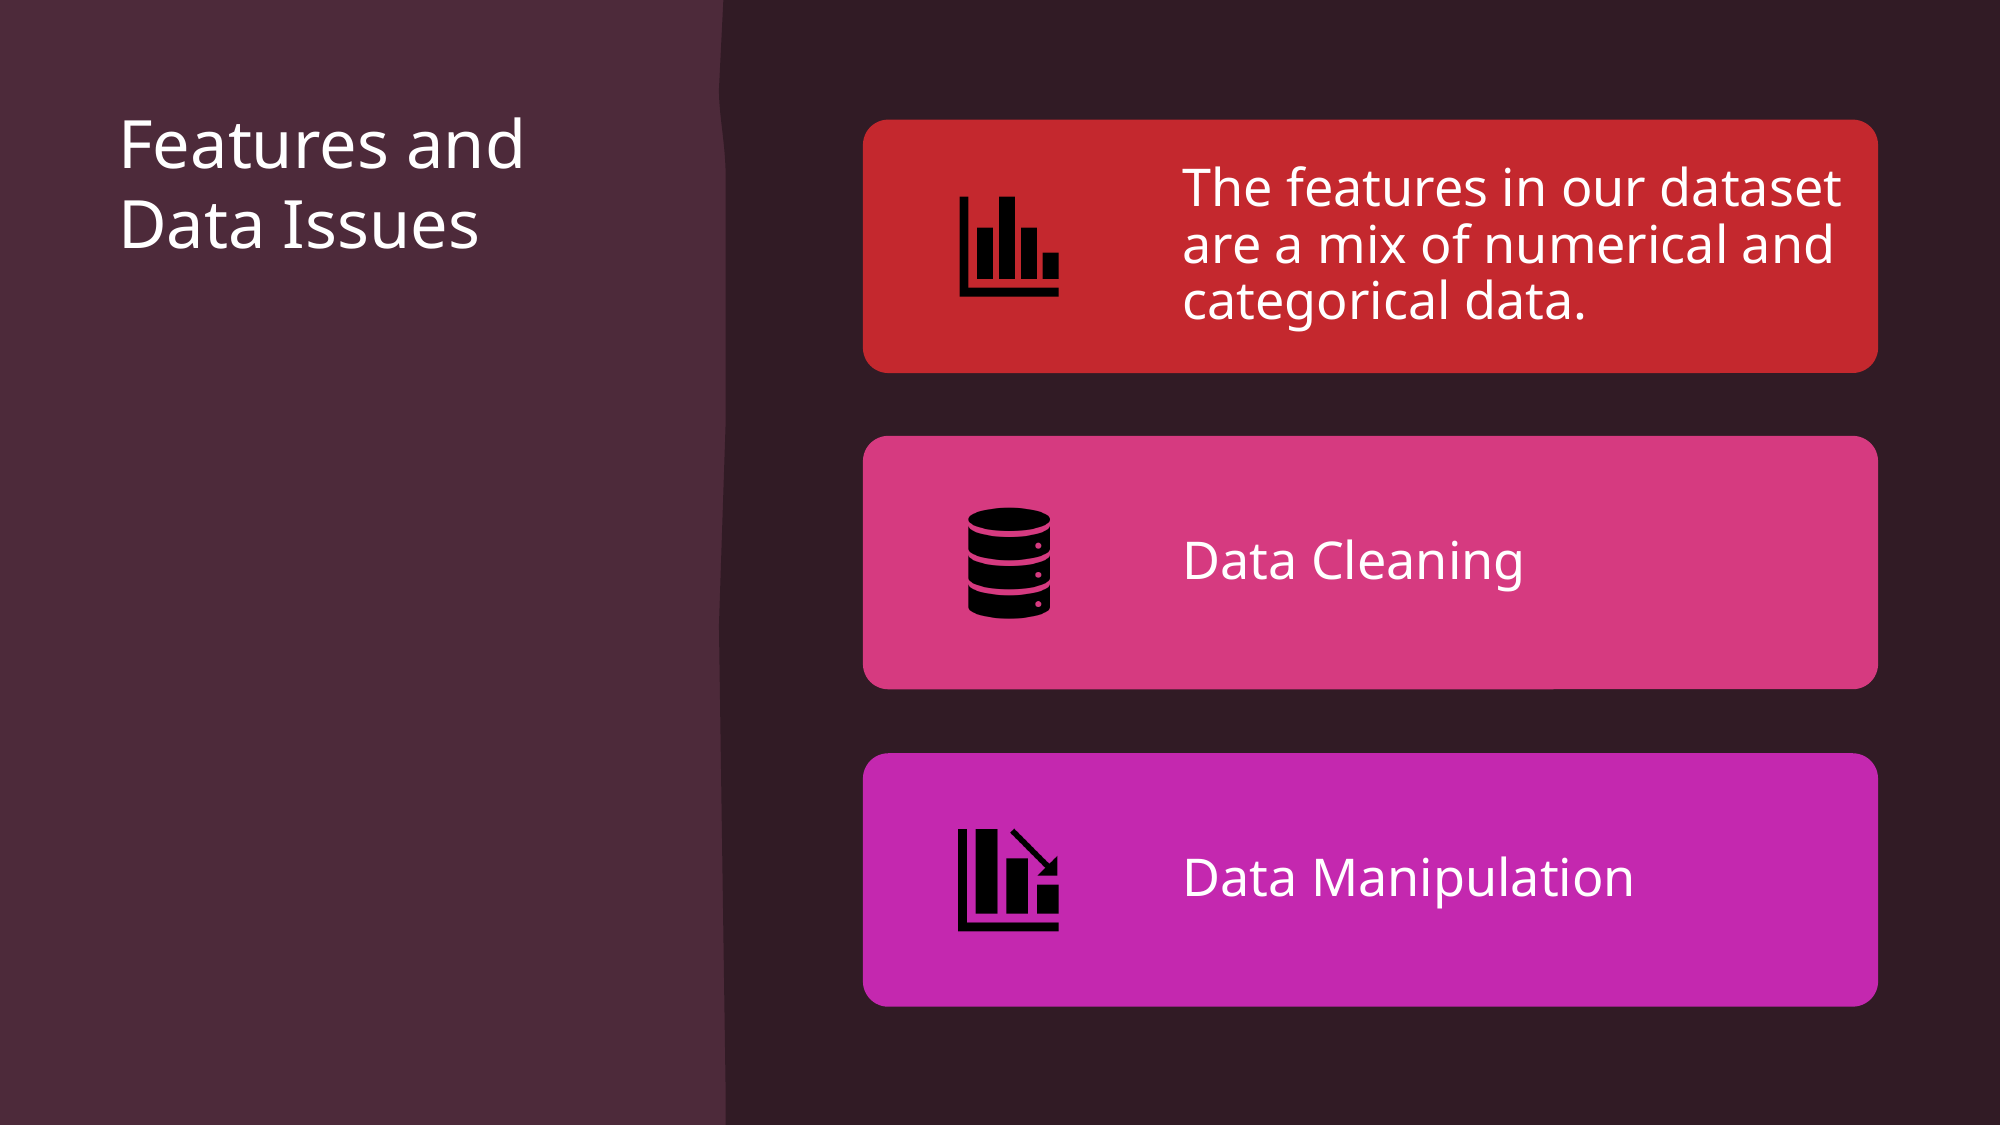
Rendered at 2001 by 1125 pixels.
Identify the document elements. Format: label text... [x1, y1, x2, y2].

text_box [717, 0, 2000, 1125]
title Features and Data Issues [118, 101, 628, 1006]
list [862, 119, 1879, 1007]
text_box [0, 0, 724, 1125]
